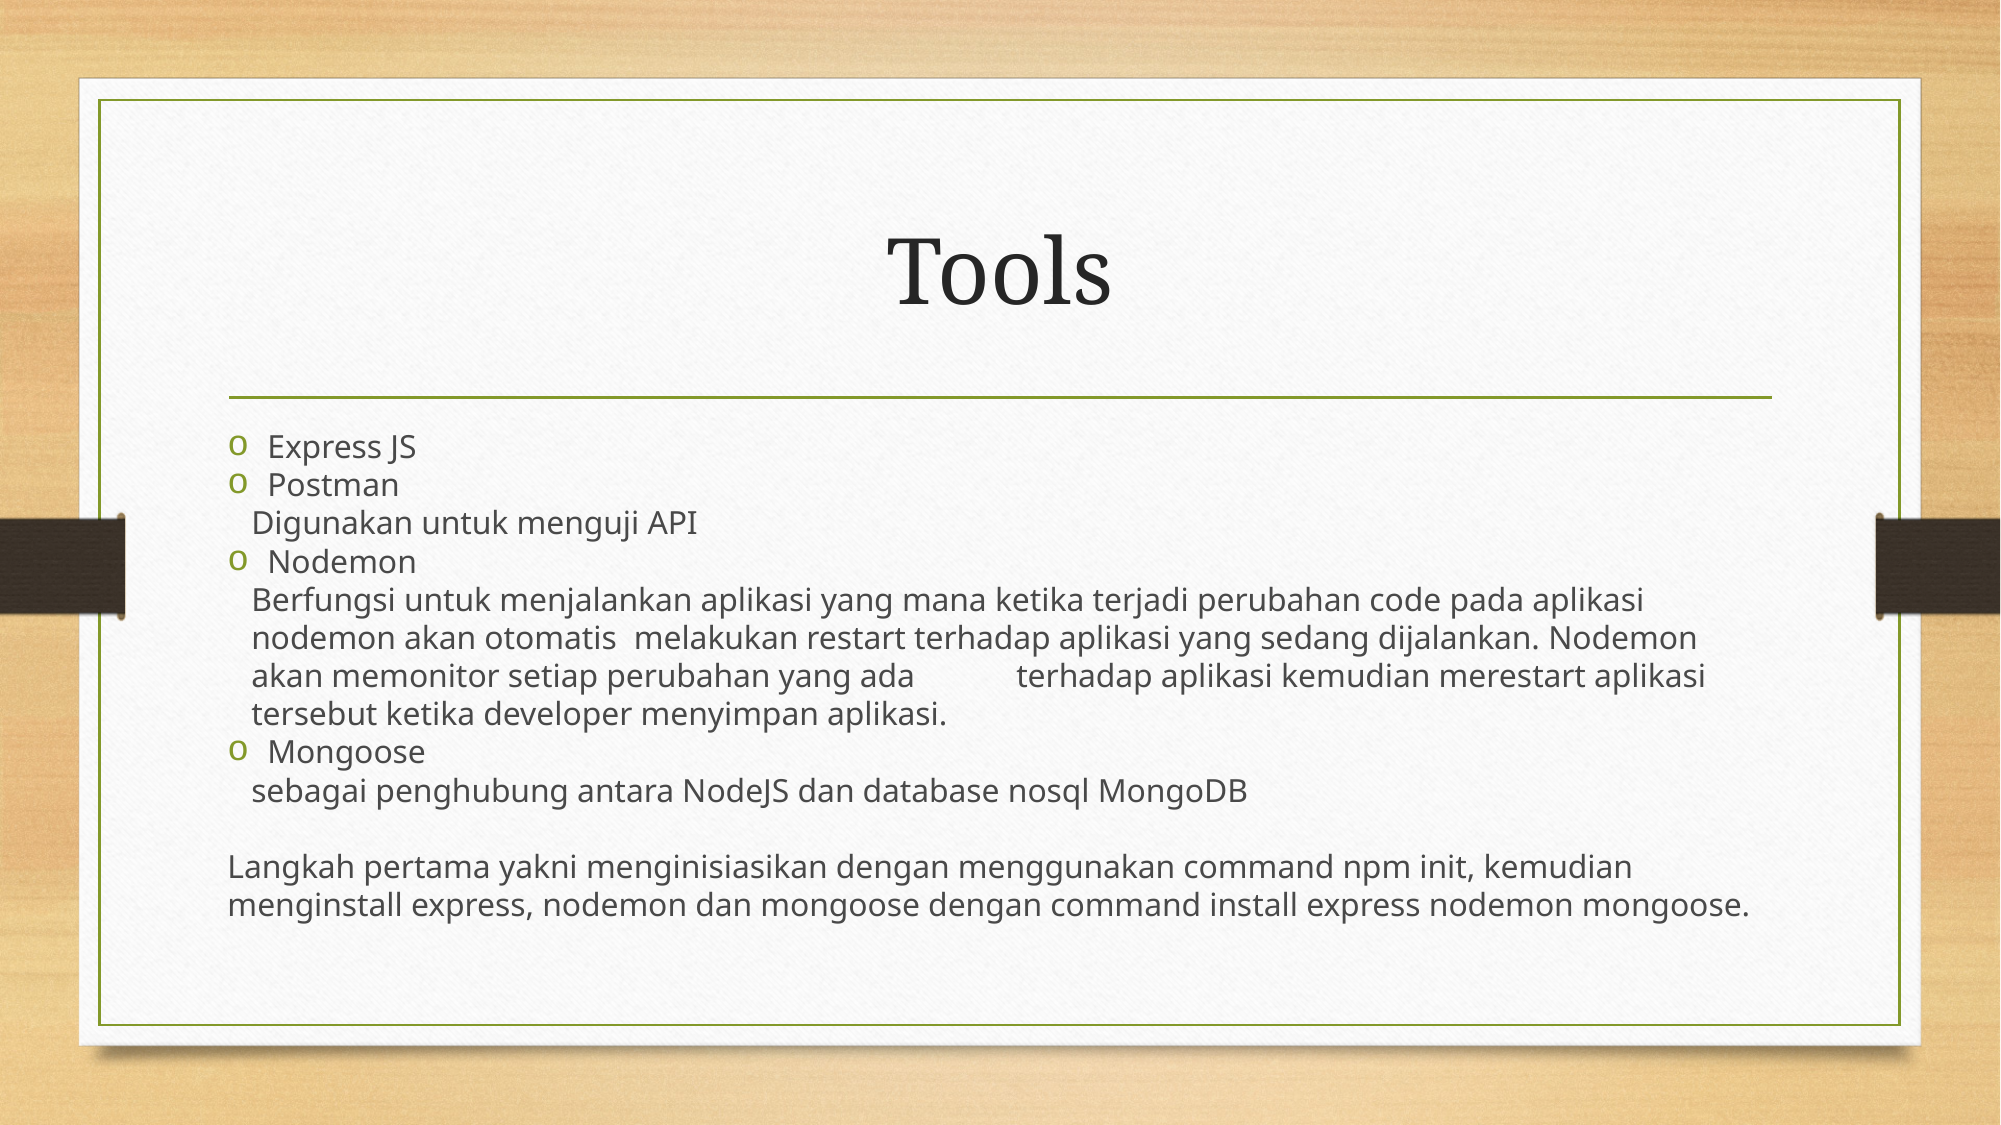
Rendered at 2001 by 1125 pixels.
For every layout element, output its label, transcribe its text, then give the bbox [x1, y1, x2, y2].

picture [0, 0, 2001, 1125]
list Express JS Postman Digunakan untuk menguji API Nodemon Berfungsi untuk menjalankan aplikasi yang mana ketika terjadi perubahan code pada aplikasi nodemon akan otomatis melakukan restart terhadap aplikasi yang sedang dijalankan. Nodemon akan memonitor setiap perubahan yang ada terhadap aplikasi kemudian merestart aplikasi tersebut ketika developer menyimpan aplikasi. Mongoose sebagai penghubung antara NodeJS dan database nosql MongoDB Langkah pertama yakni menginisiasikan dengan menggunakan command npm init, kemudian menginstall express, nodemon dan mongoose dengan command install express nodemon mongoose. [212, 419, 1788, 964]
title Tools [212, 161, 1788, 375]
